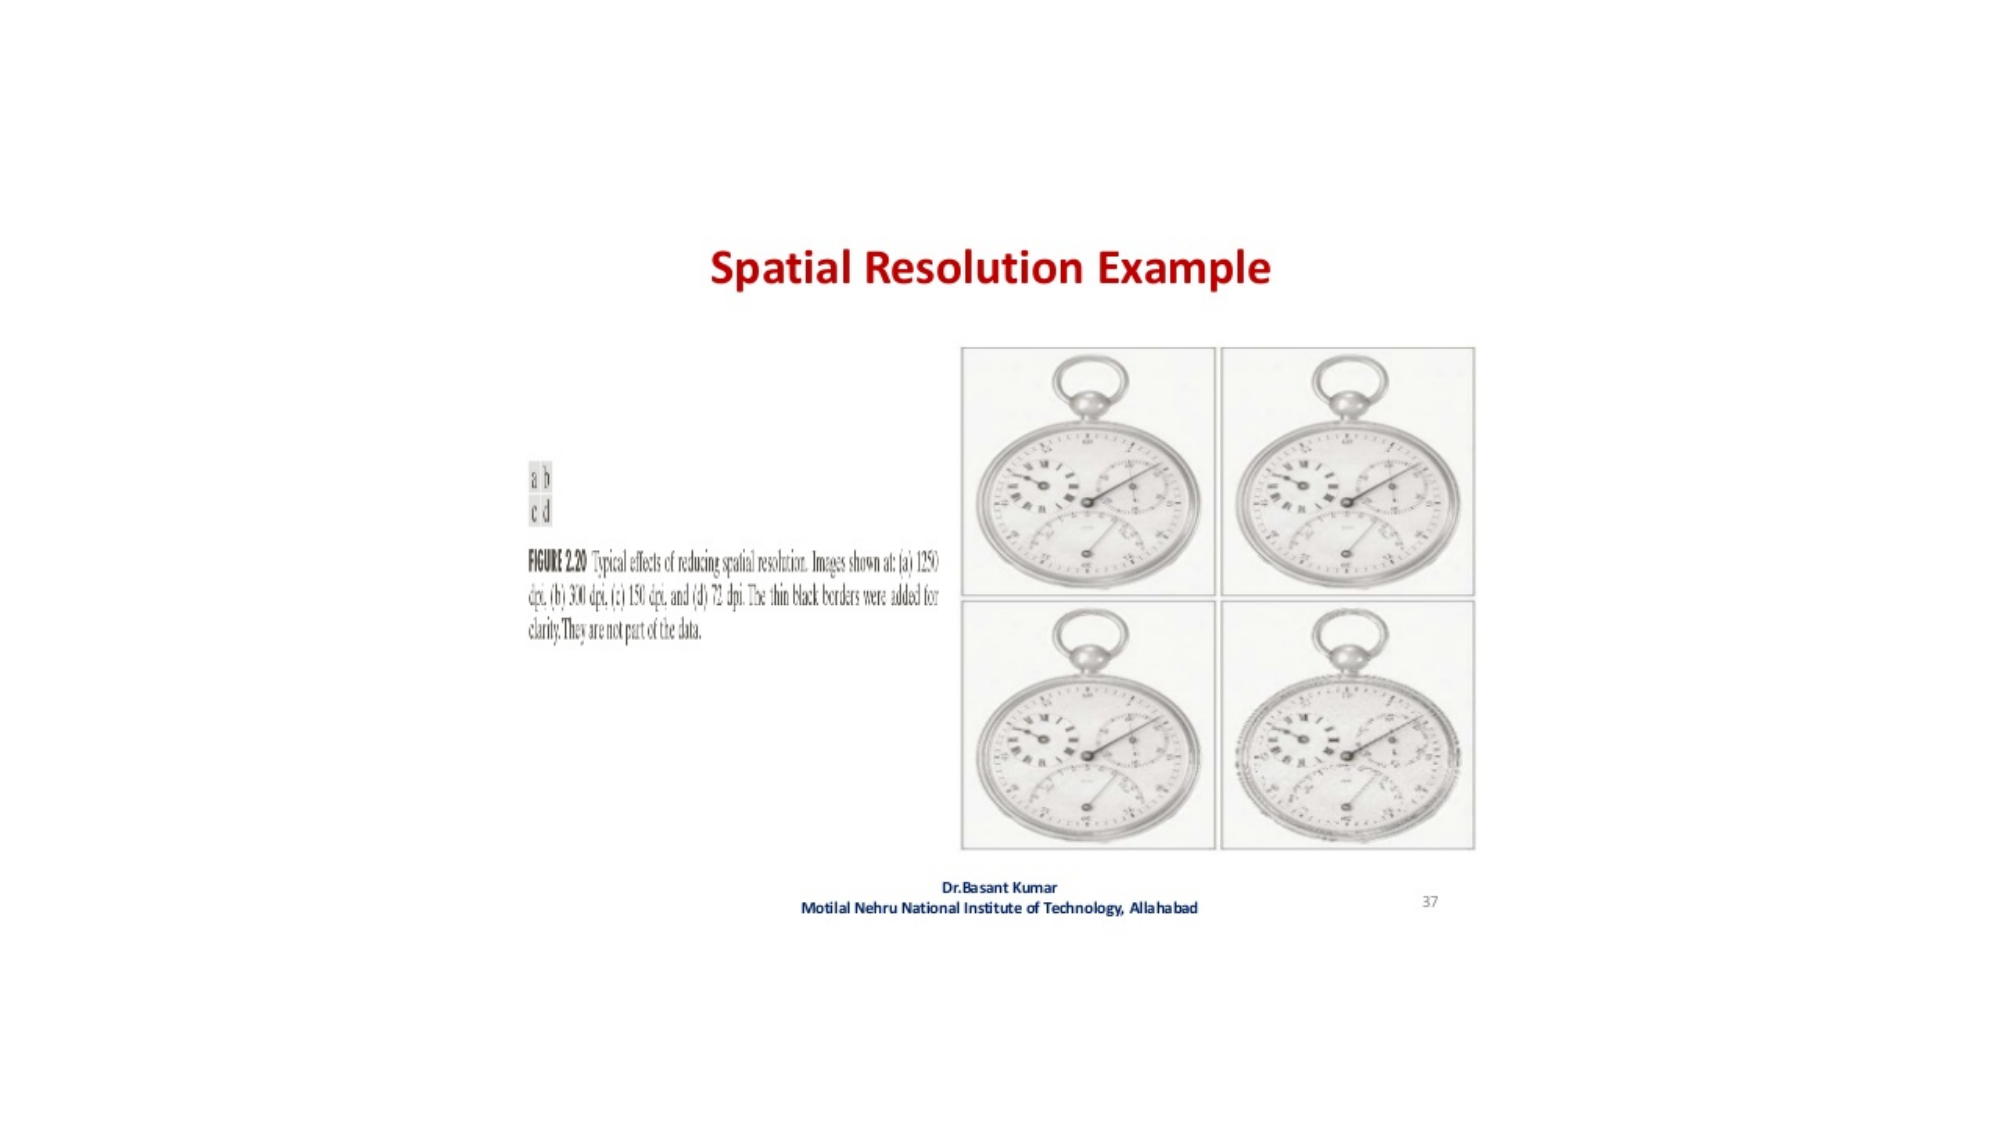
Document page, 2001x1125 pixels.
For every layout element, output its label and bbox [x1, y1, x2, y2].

picture [501, 188, 1499, 937]
